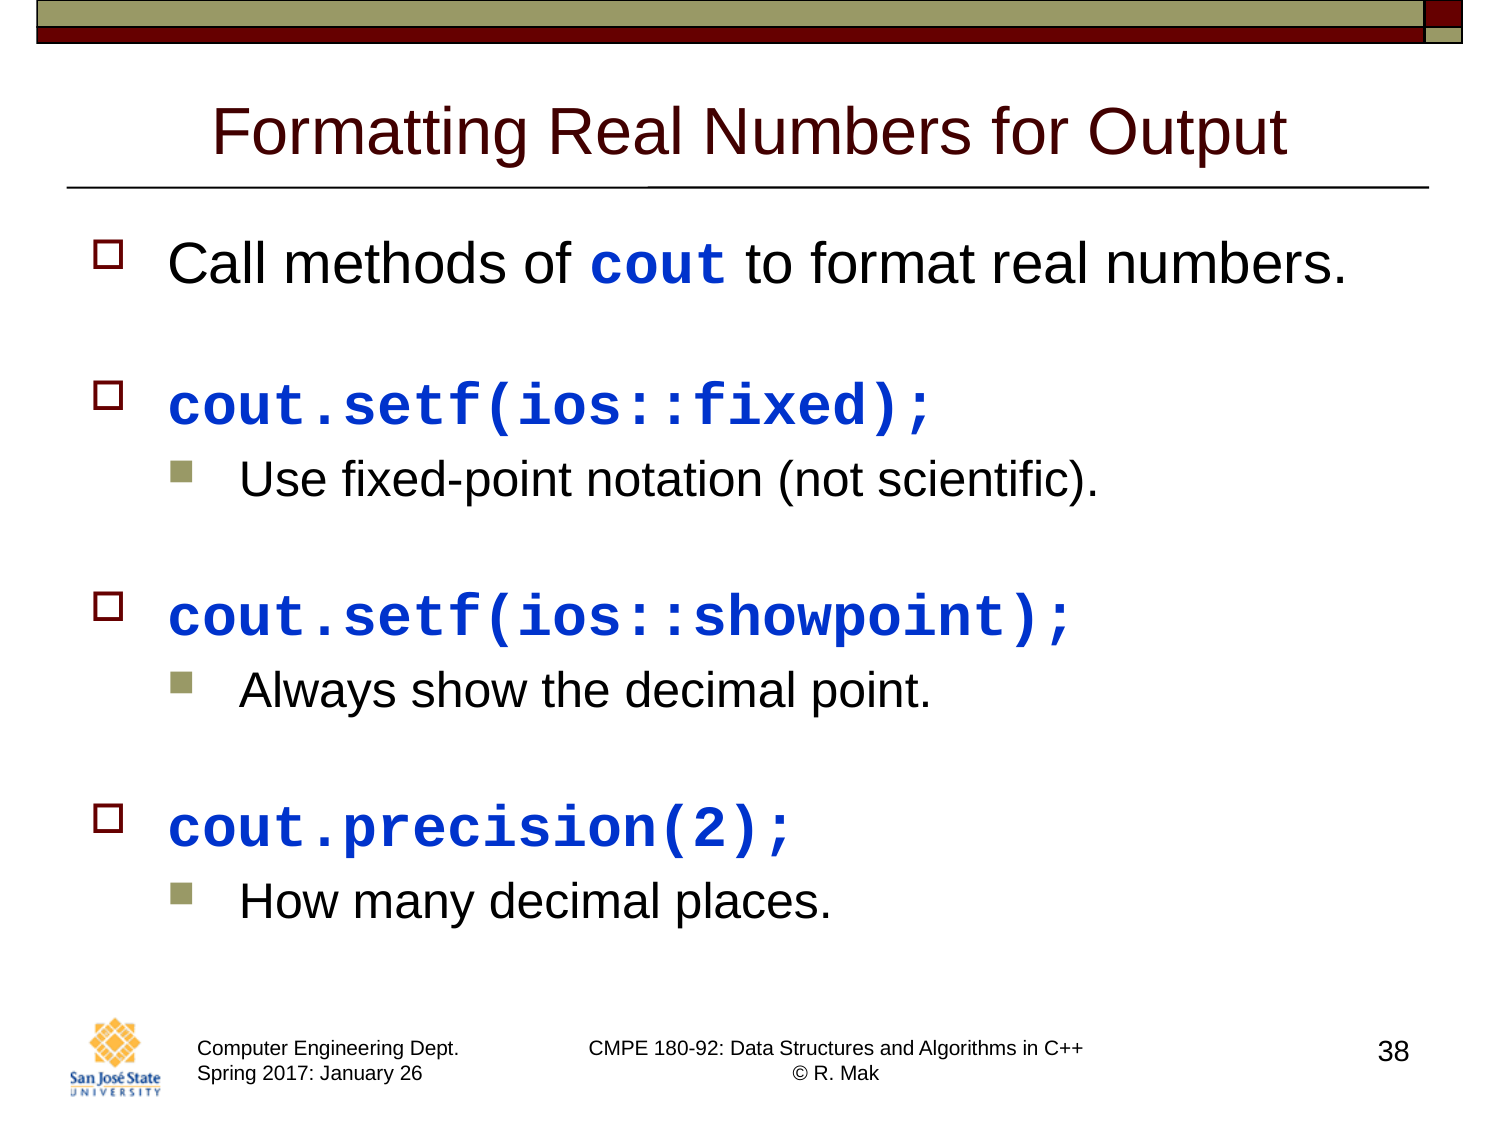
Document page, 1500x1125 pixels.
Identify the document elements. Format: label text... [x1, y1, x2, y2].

list Call methods of cout to format real numbers. cout.setf(ios::fixed); Use fixed-point notation (not scientific). cout.setf(ios::showpoint); Always show the decimal point. cout.precision(2); How many decimal places. [75, 217, 1425, 1006]
picture [60, 1012, 166, 1112]
title Formatting Real Numbers for Output [75, 67, 1425, 175]
slide_number 38 [1112, 1025, 1425, 1100]
